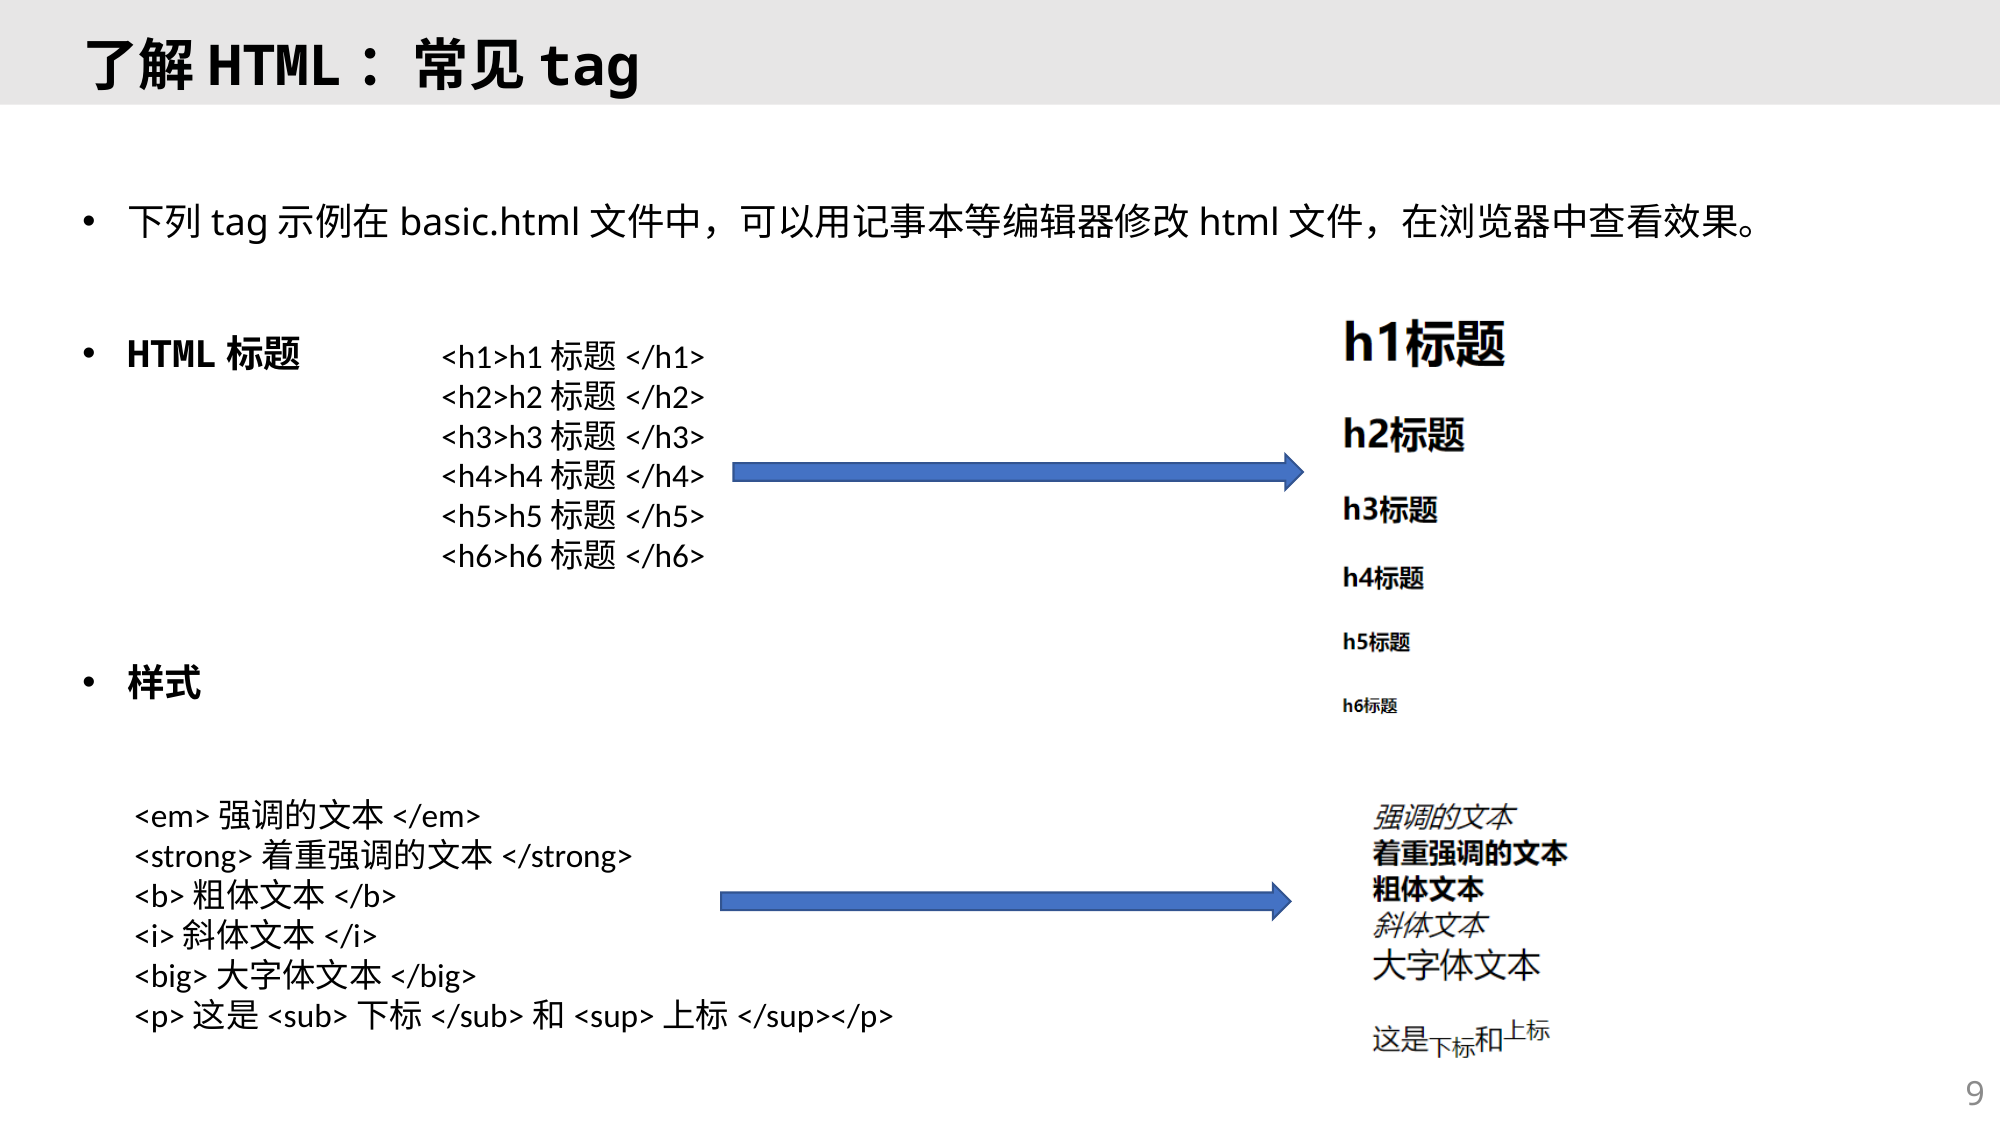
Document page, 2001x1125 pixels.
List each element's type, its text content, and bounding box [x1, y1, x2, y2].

text_box <h1>h1标题</h1> <h2>h2标题</h2> <h3>h3标题</h3> <h4>h4标题</h4> <h5>h5标题</h5> <h6>h6标题</h6> [426, 327, 721, 582]
title 了解HTML：常见tag [67, 16, 1945, 119]
picture [1331, 299, 1550, 734]
list 下列tag示例在basic.html文件中，可以用记事本等编辑器修改html文件，在浏览器中查看效果。 HTML标题 样式 [67, 125, 1945, 1103]
text_box [732, 451, 1305, 493]
text_box [720, 881, 1293, 922]
picture [1360, 795, 1644, 1073]
text_box <em>强调的文本</em> <strong>着重强调的文本</strong> <b>粗体文本</b> <i>斜体文本</i> <big>大字体文本</big> <p>这是<sub>下标</sub>和<sup>上标</sup></p> [119, 786, 982, 1042]
slide_number 9 [1550, 1065, 2000, 1125]
